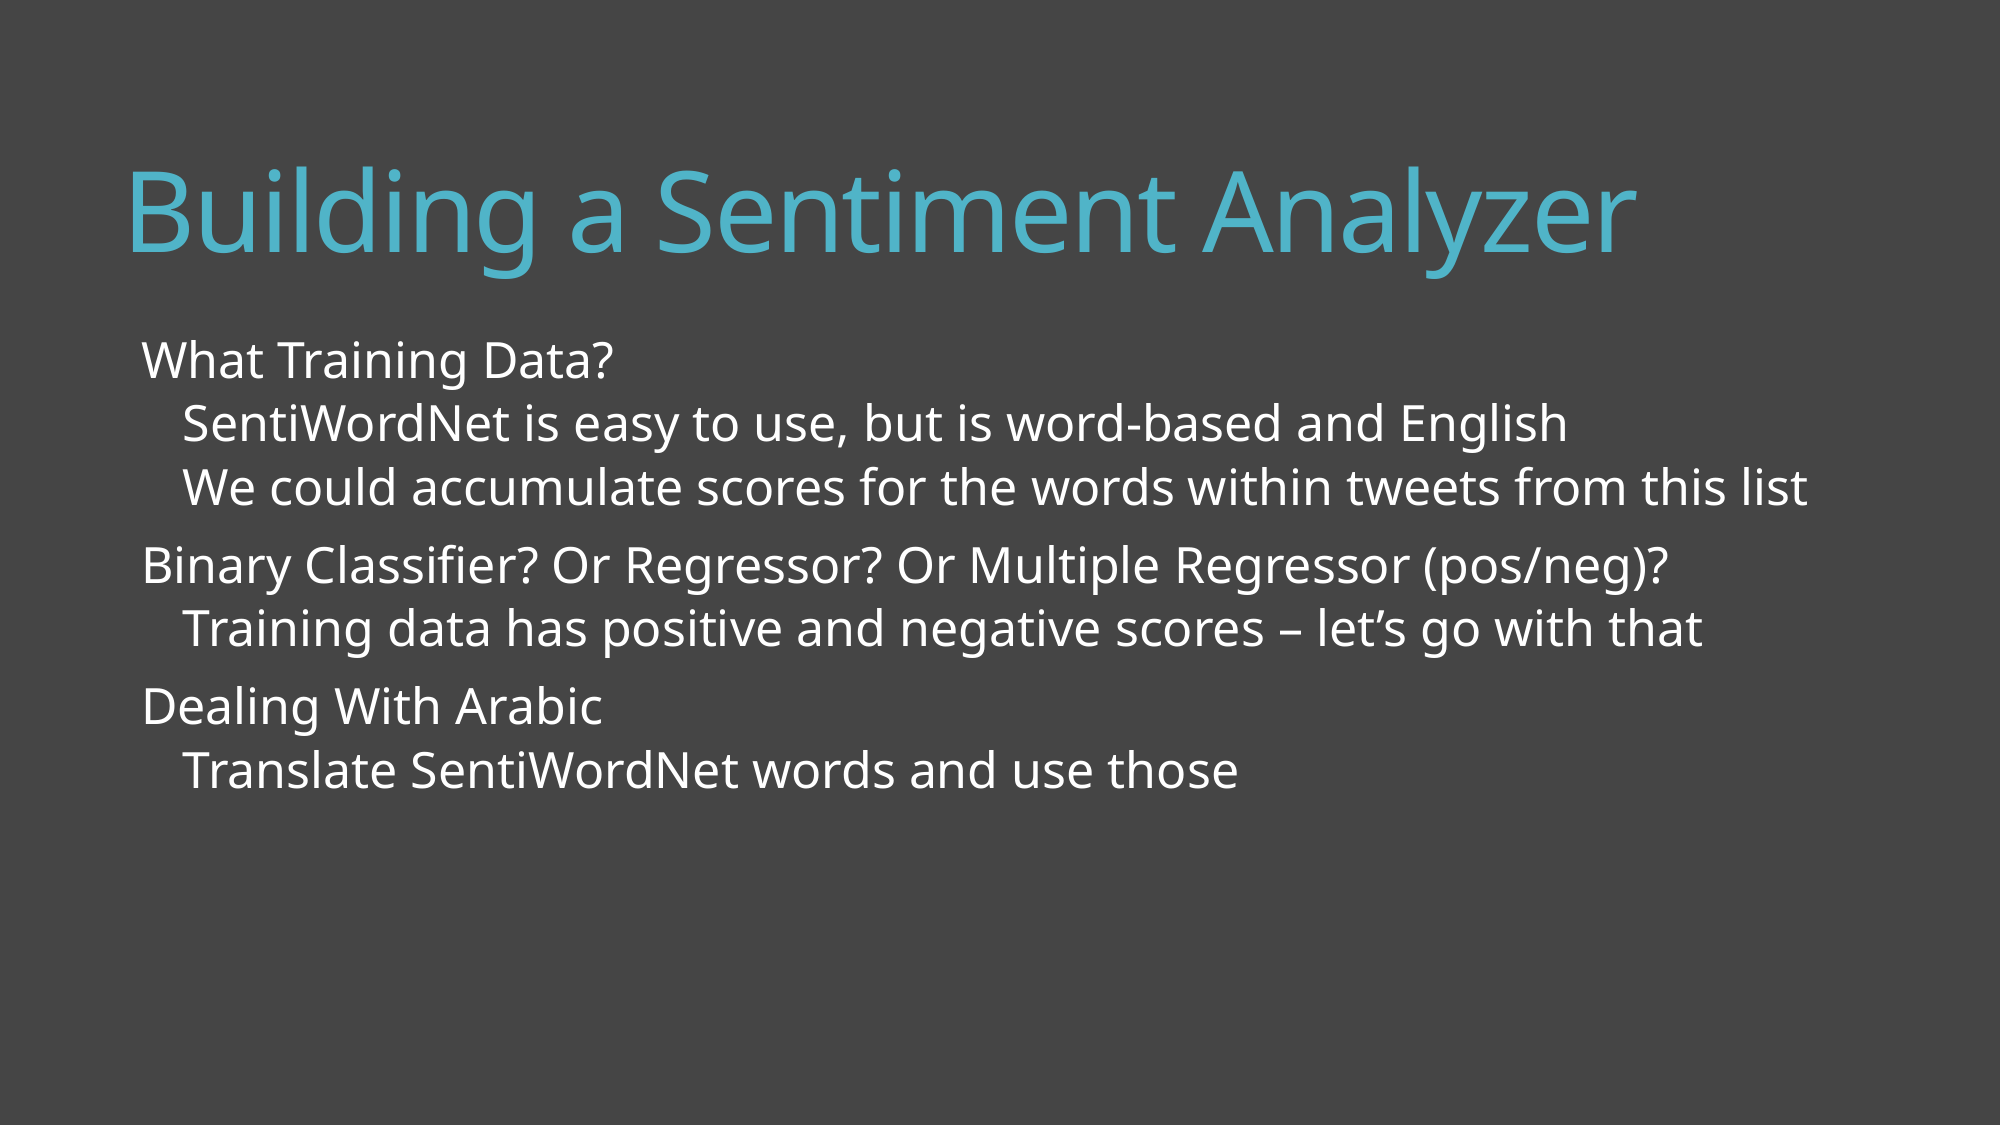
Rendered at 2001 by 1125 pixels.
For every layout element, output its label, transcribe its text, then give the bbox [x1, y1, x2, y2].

list What Training Data? SentiWordNet is easy to use, but is word-based and English We could accumulate scores for the words within tweets from this list Binary Classifier? Or Regressor? Or Multiple Regressor (pos/neg)? Training data has positive and negative scores – let’s go with that Dealing With Arabic Translate SentiWordNet words and use those [111, 329, 1876, 948]
title Building a Sentiment Analyzer [107, 81, 1875, 354]
